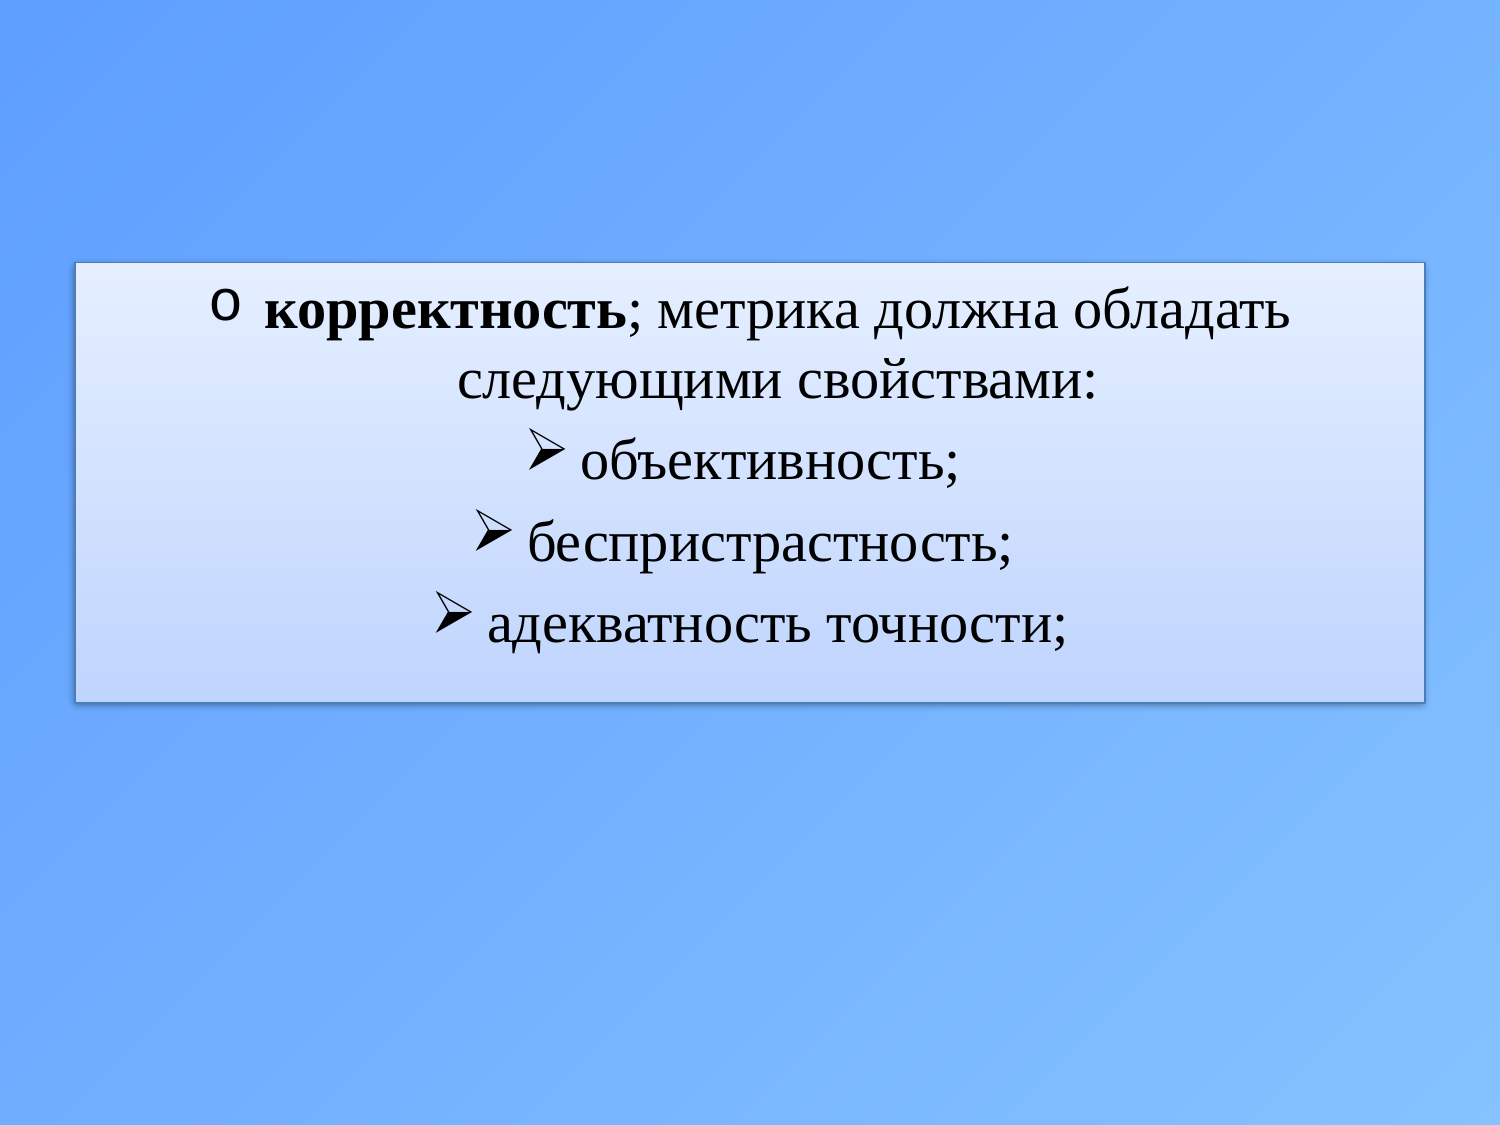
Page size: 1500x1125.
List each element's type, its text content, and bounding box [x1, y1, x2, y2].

list корректность; метрика должна обладать следующими свойствами: объективность; беспристрастность; адекватность точности; [74, 262, 1426, 704]
